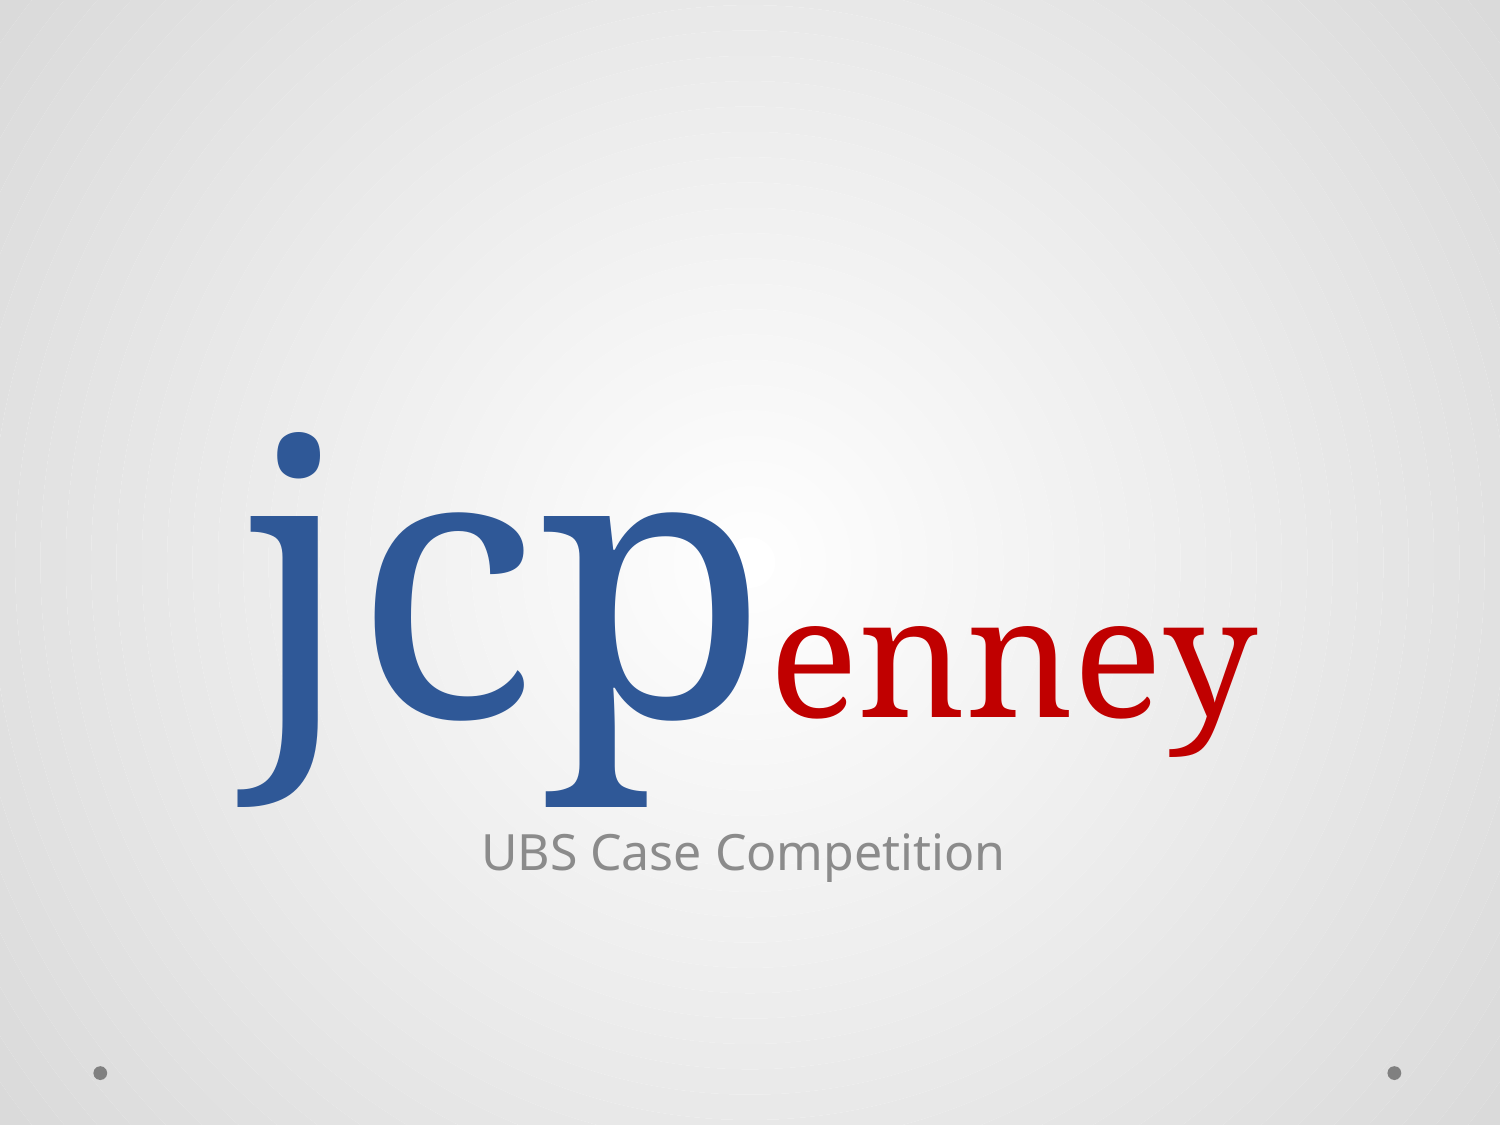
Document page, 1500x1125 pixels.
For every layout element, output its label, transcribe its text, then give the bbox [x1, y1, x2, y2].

subtitle UBS Case Competition [225, 812, 1275, 1013]
title jcpenney [112, 99, 1388, 800]
